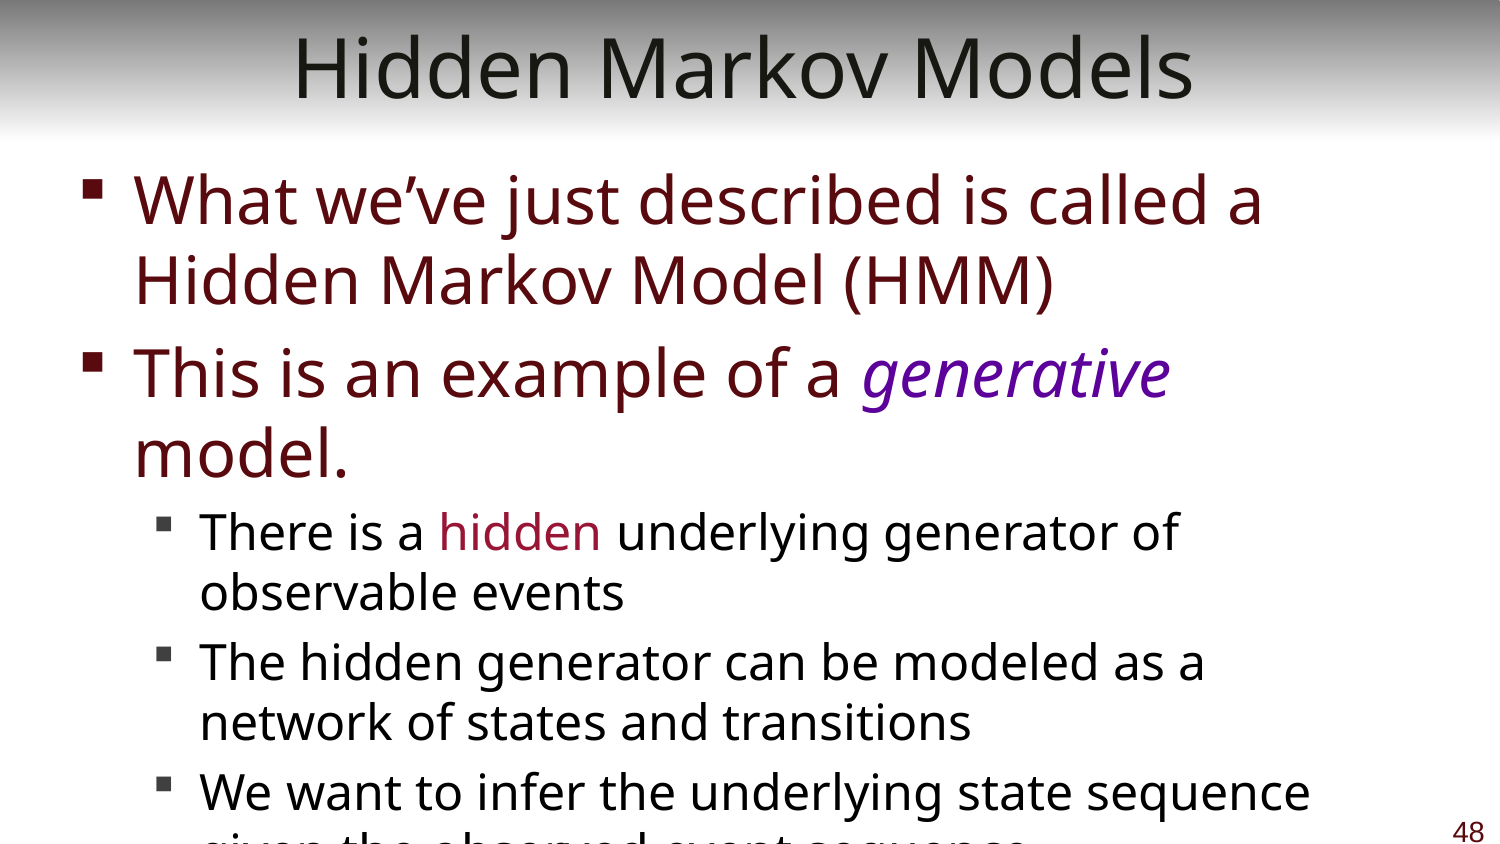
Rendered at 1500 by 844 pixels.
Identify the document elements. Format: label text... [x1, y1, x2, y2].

slide_number 48 [1424, 806, 1500, 844]
list What we’ve just described is called a Hidden Markov Model (HMM) This is an example of a generative model. There is a hidden underlying generator of observable events The hidden generator can be modeled as a network of states and transitions We want to infer the underlying state sequence given the observed event sequence [62, 150, 1413, 797]
title Hidden Markov Models [12, 0, 1475, 132]
